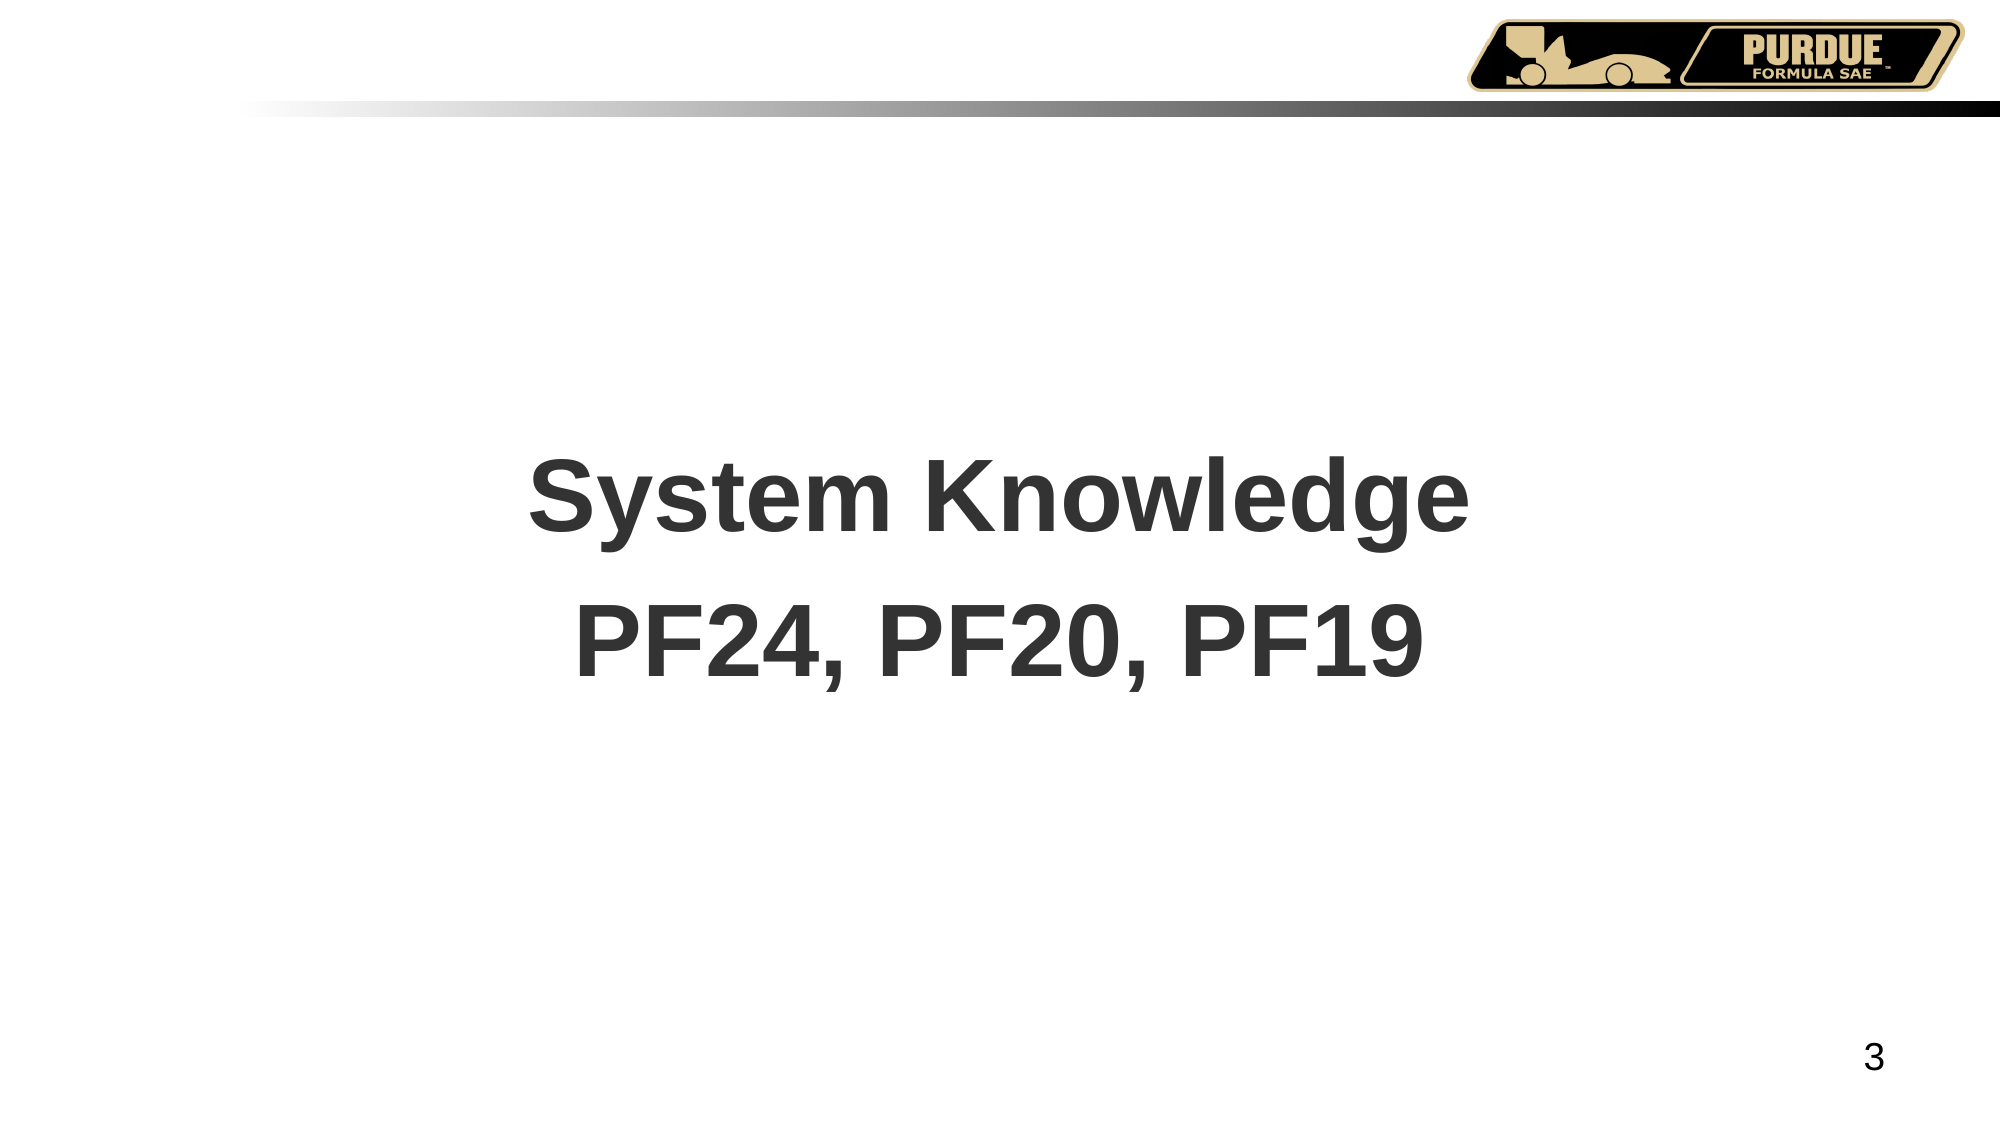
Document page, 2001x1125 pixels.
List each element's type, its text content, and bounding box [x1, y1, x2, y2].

list System Knowledge PF24, PF20, PF19 [149, 420, 1851, 705]
picture [1467, 19, 1965, 92]
slide_number 3 [1433, 1024, 1901, 1103]
